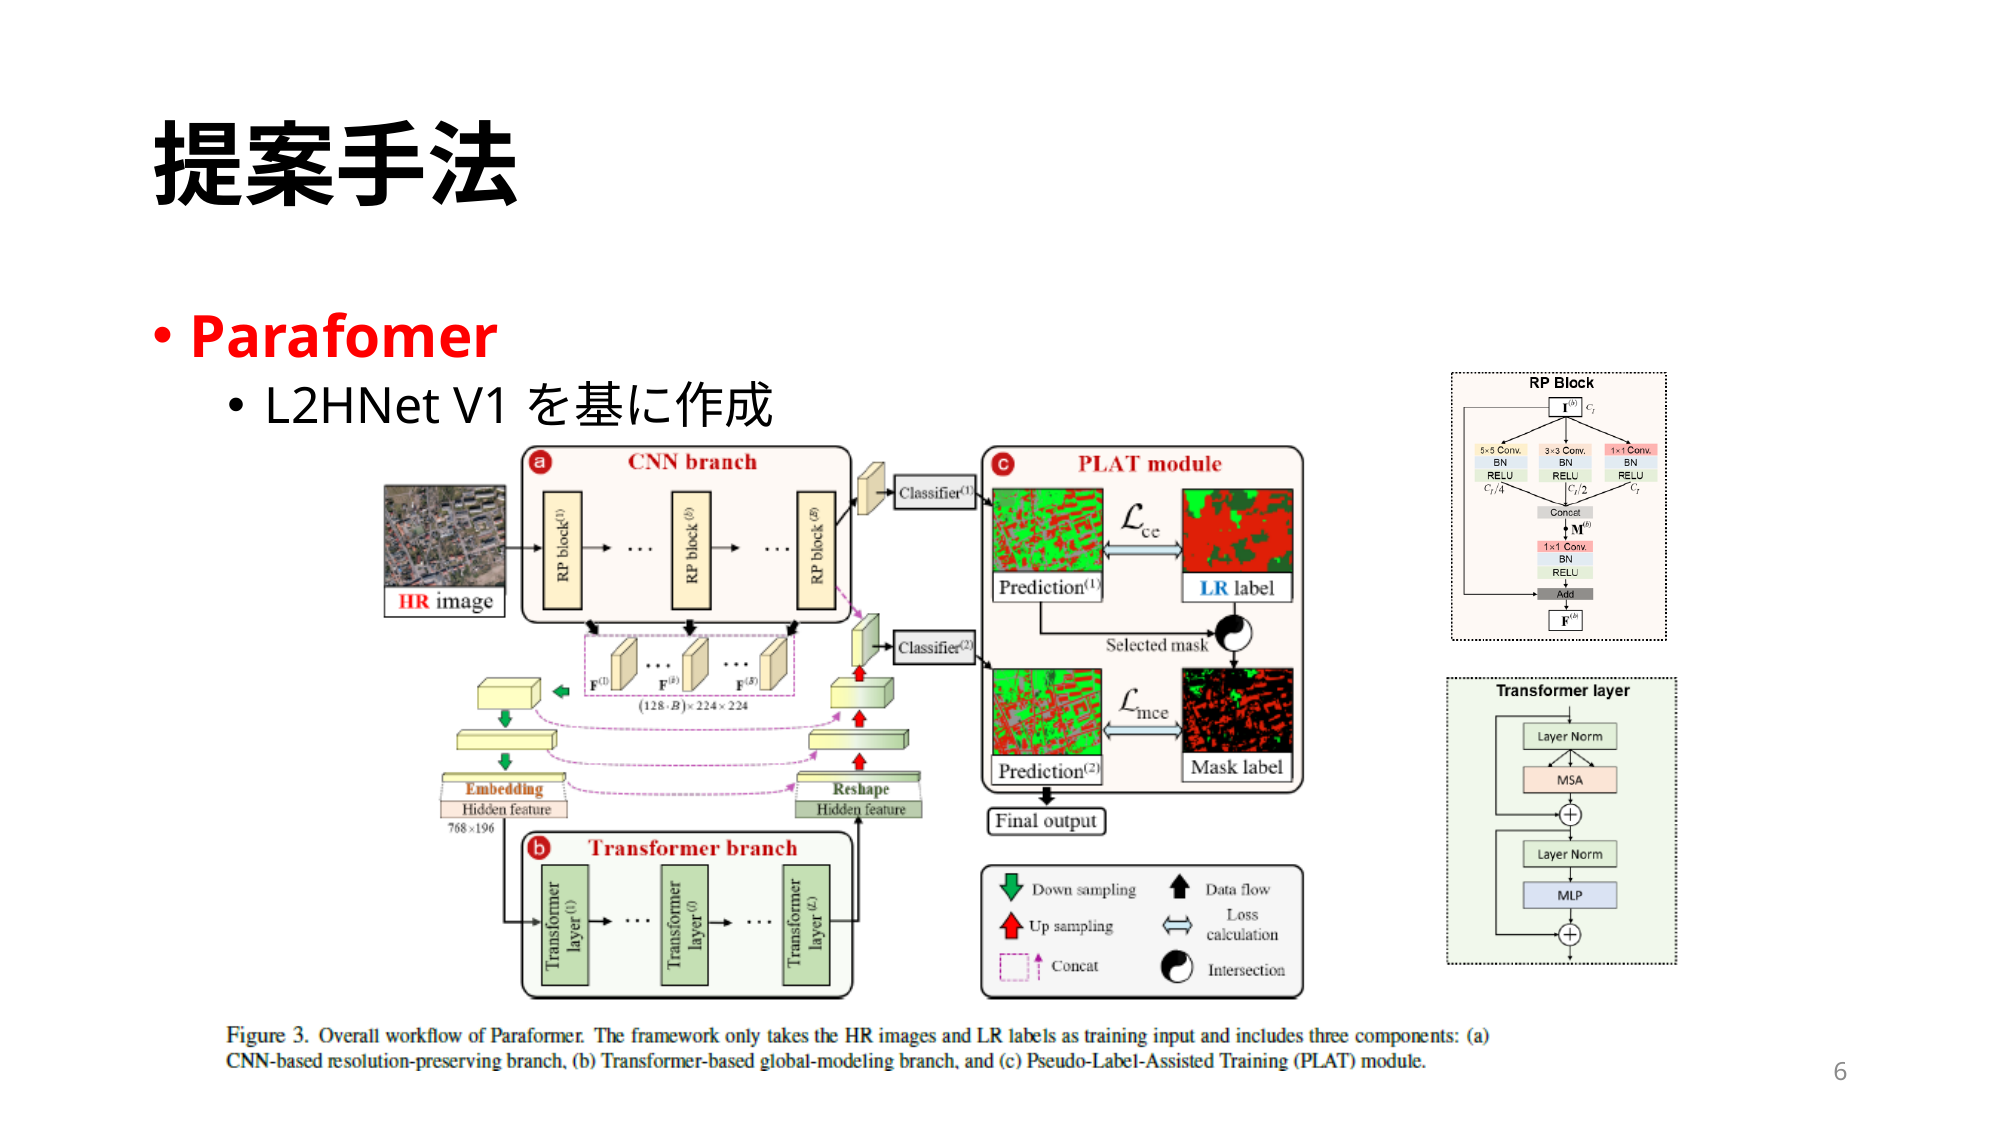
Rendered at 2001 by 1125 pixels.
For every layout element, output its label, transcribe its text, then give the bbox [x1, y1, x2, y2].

slide_number 6 [1412, 1042, 1863, 1103]
title 提案手法 [137, 59, 1863, 278]
list Parafomer L2HNet V1を基に作成 [137, 299, 1863, 1014]
picture [199, 360, 1685, 1071]
